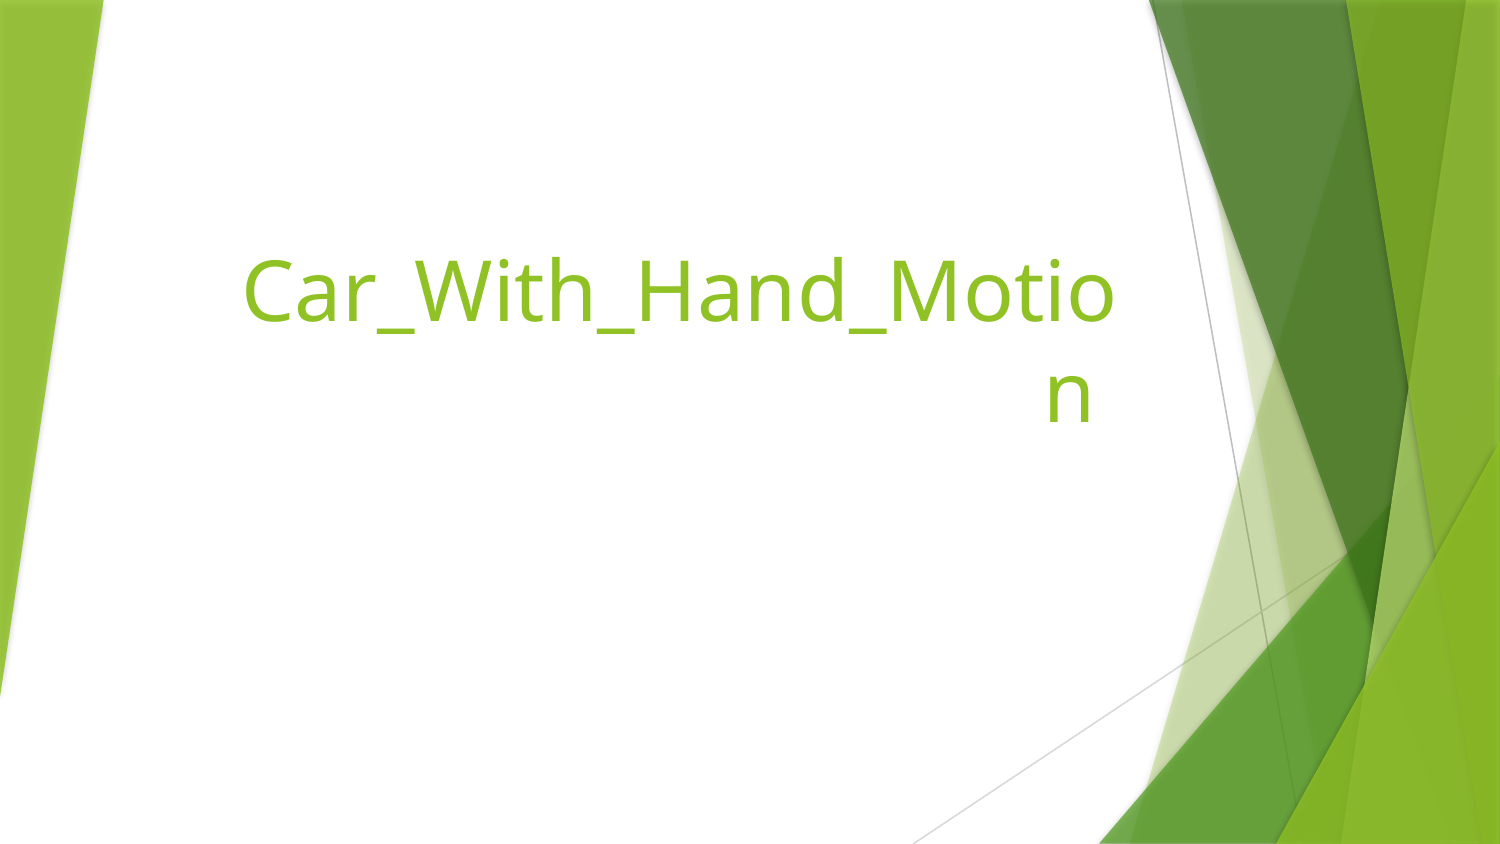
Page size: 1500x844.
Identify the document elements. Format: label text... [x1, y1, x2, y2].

title Car_With_Hand_Motion [177, 244, 1134, 447]
